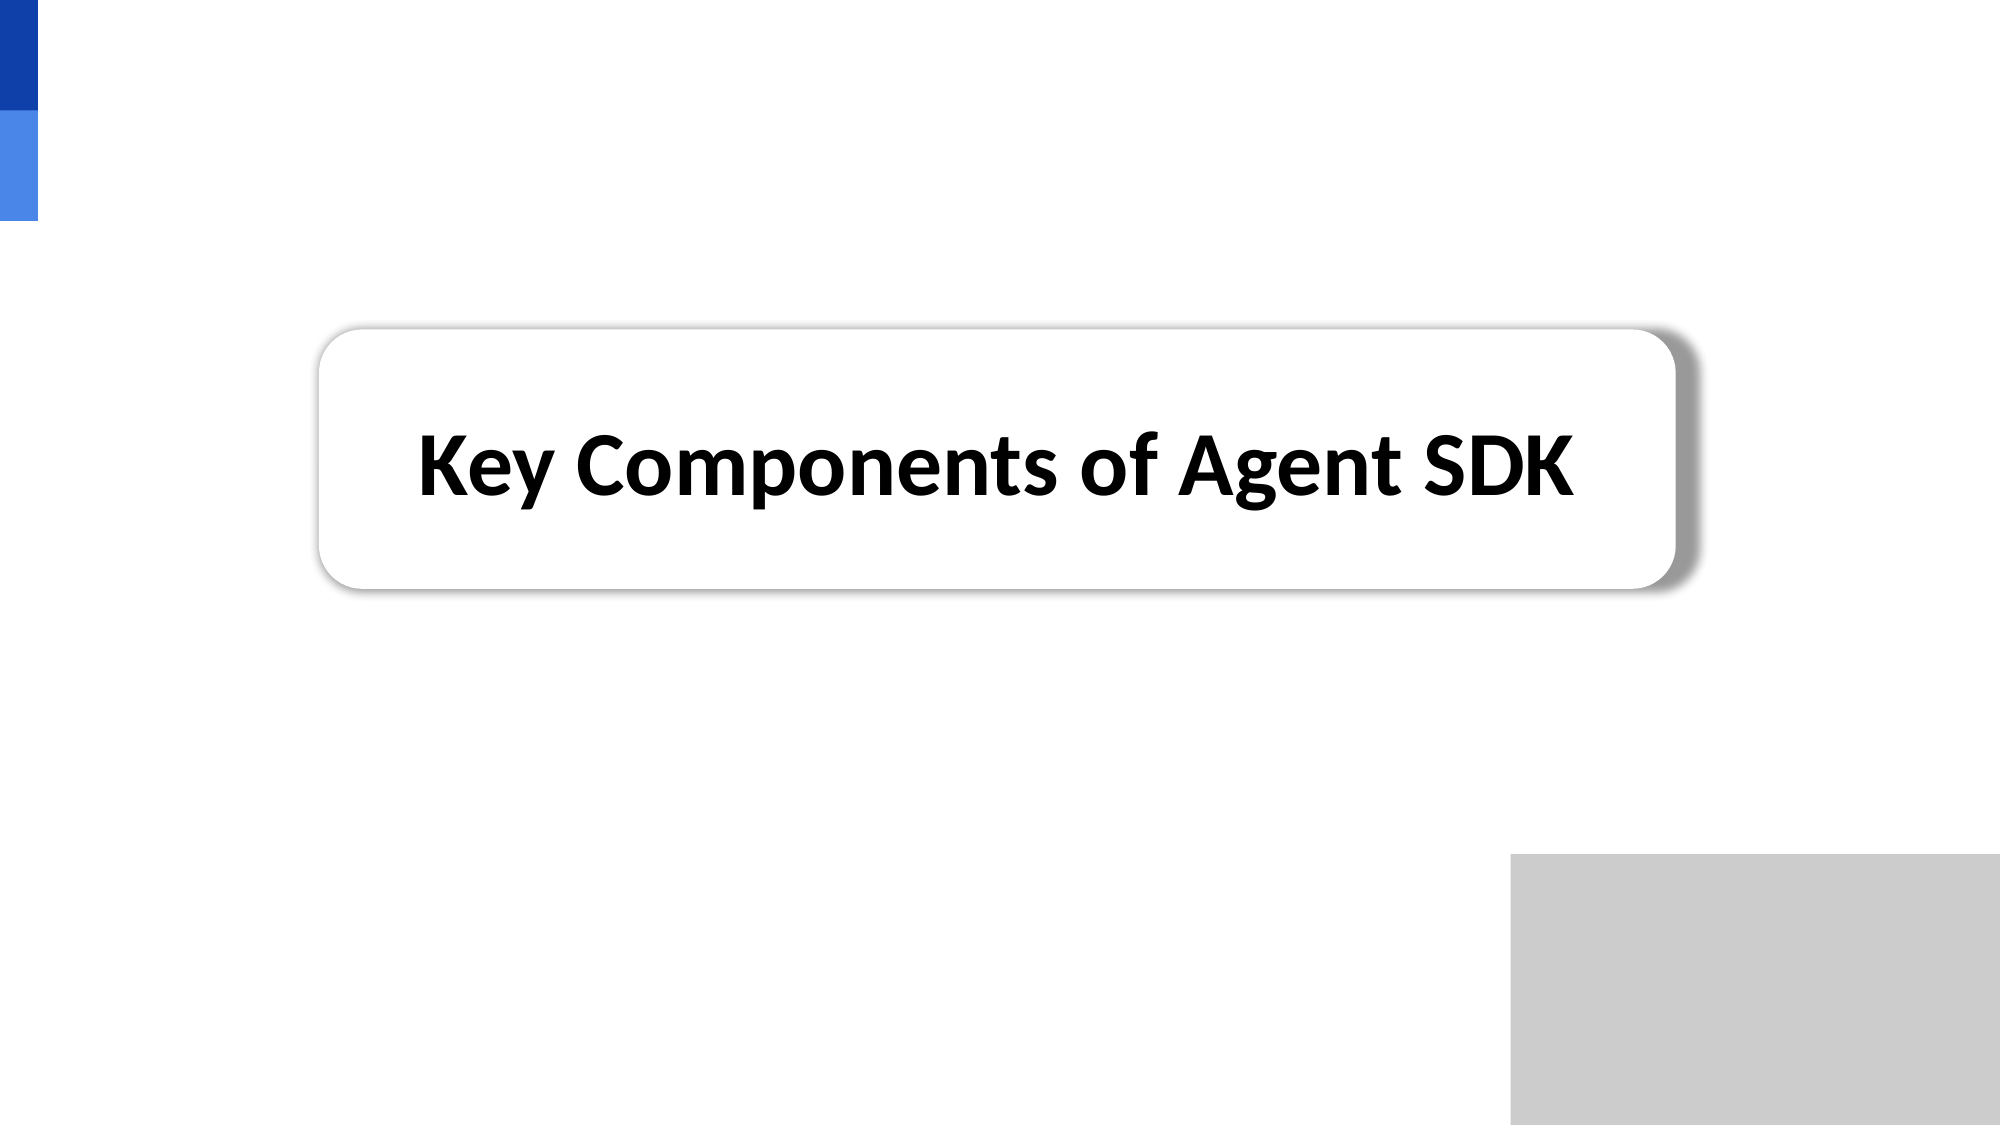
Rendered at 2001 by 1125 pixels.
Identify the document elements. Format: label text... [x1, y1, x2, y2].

title Key Components of Agent SDK [342, 343, 1653, 575]
picture [0, 0, 2000, 1125]
text_box [316, 327, 1678, 591]
